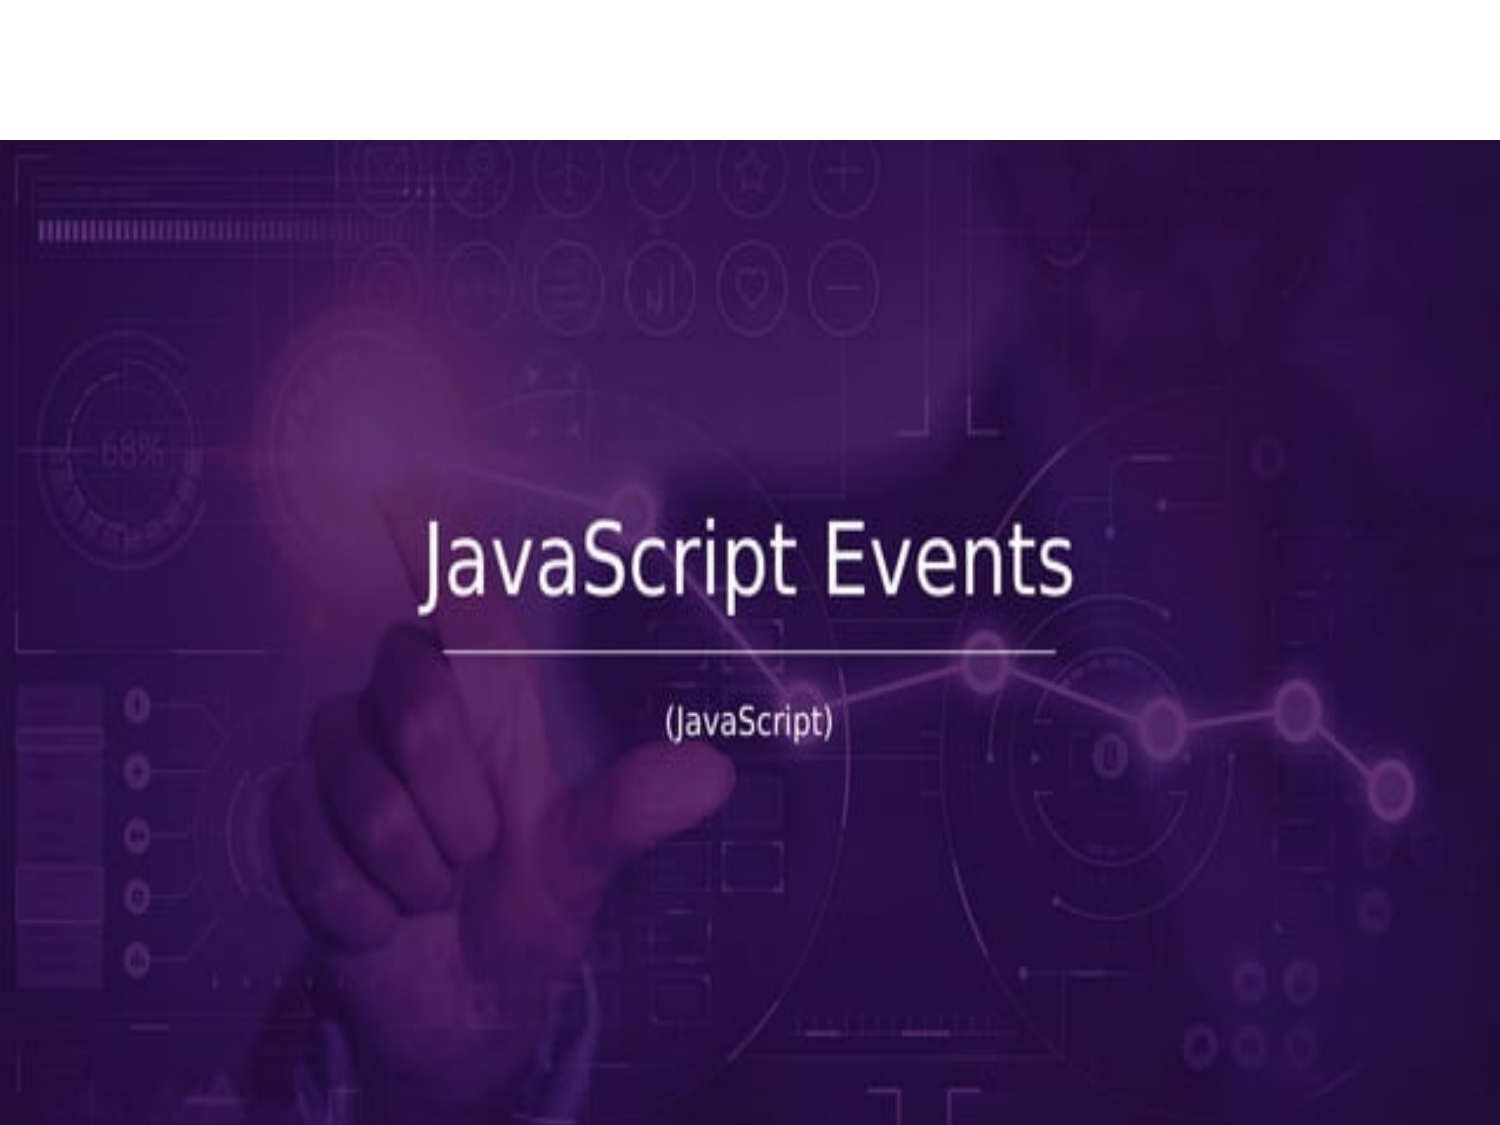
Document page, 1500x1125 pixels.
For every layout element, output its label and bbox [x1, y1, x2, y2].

picture [0, 139, 1500, 1125]
